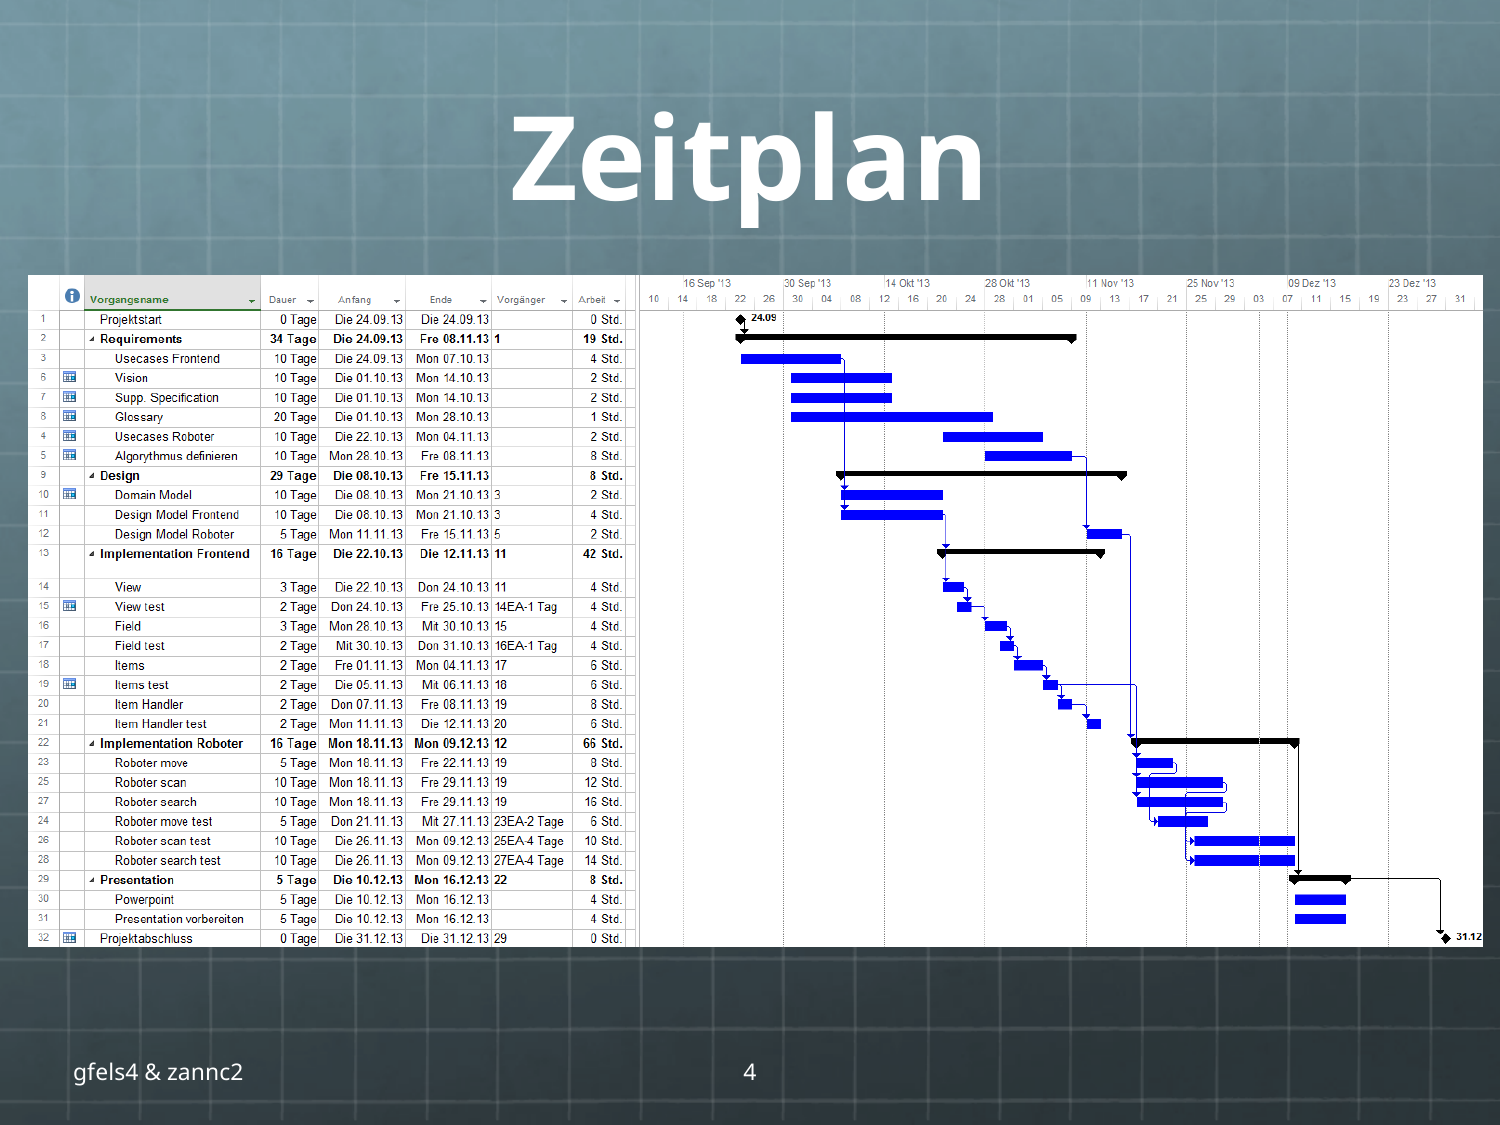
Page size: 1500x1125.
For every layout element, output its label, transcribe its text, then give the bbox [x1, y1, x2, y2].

picture [0, 0, 1500, 1125]
title Zeitplan [127, 17, 1372, 253]
slide_number 4 [687, 1042, 813, 1103]
footer gfels4 & zannc2 [58, 1042, 534, 1103]
